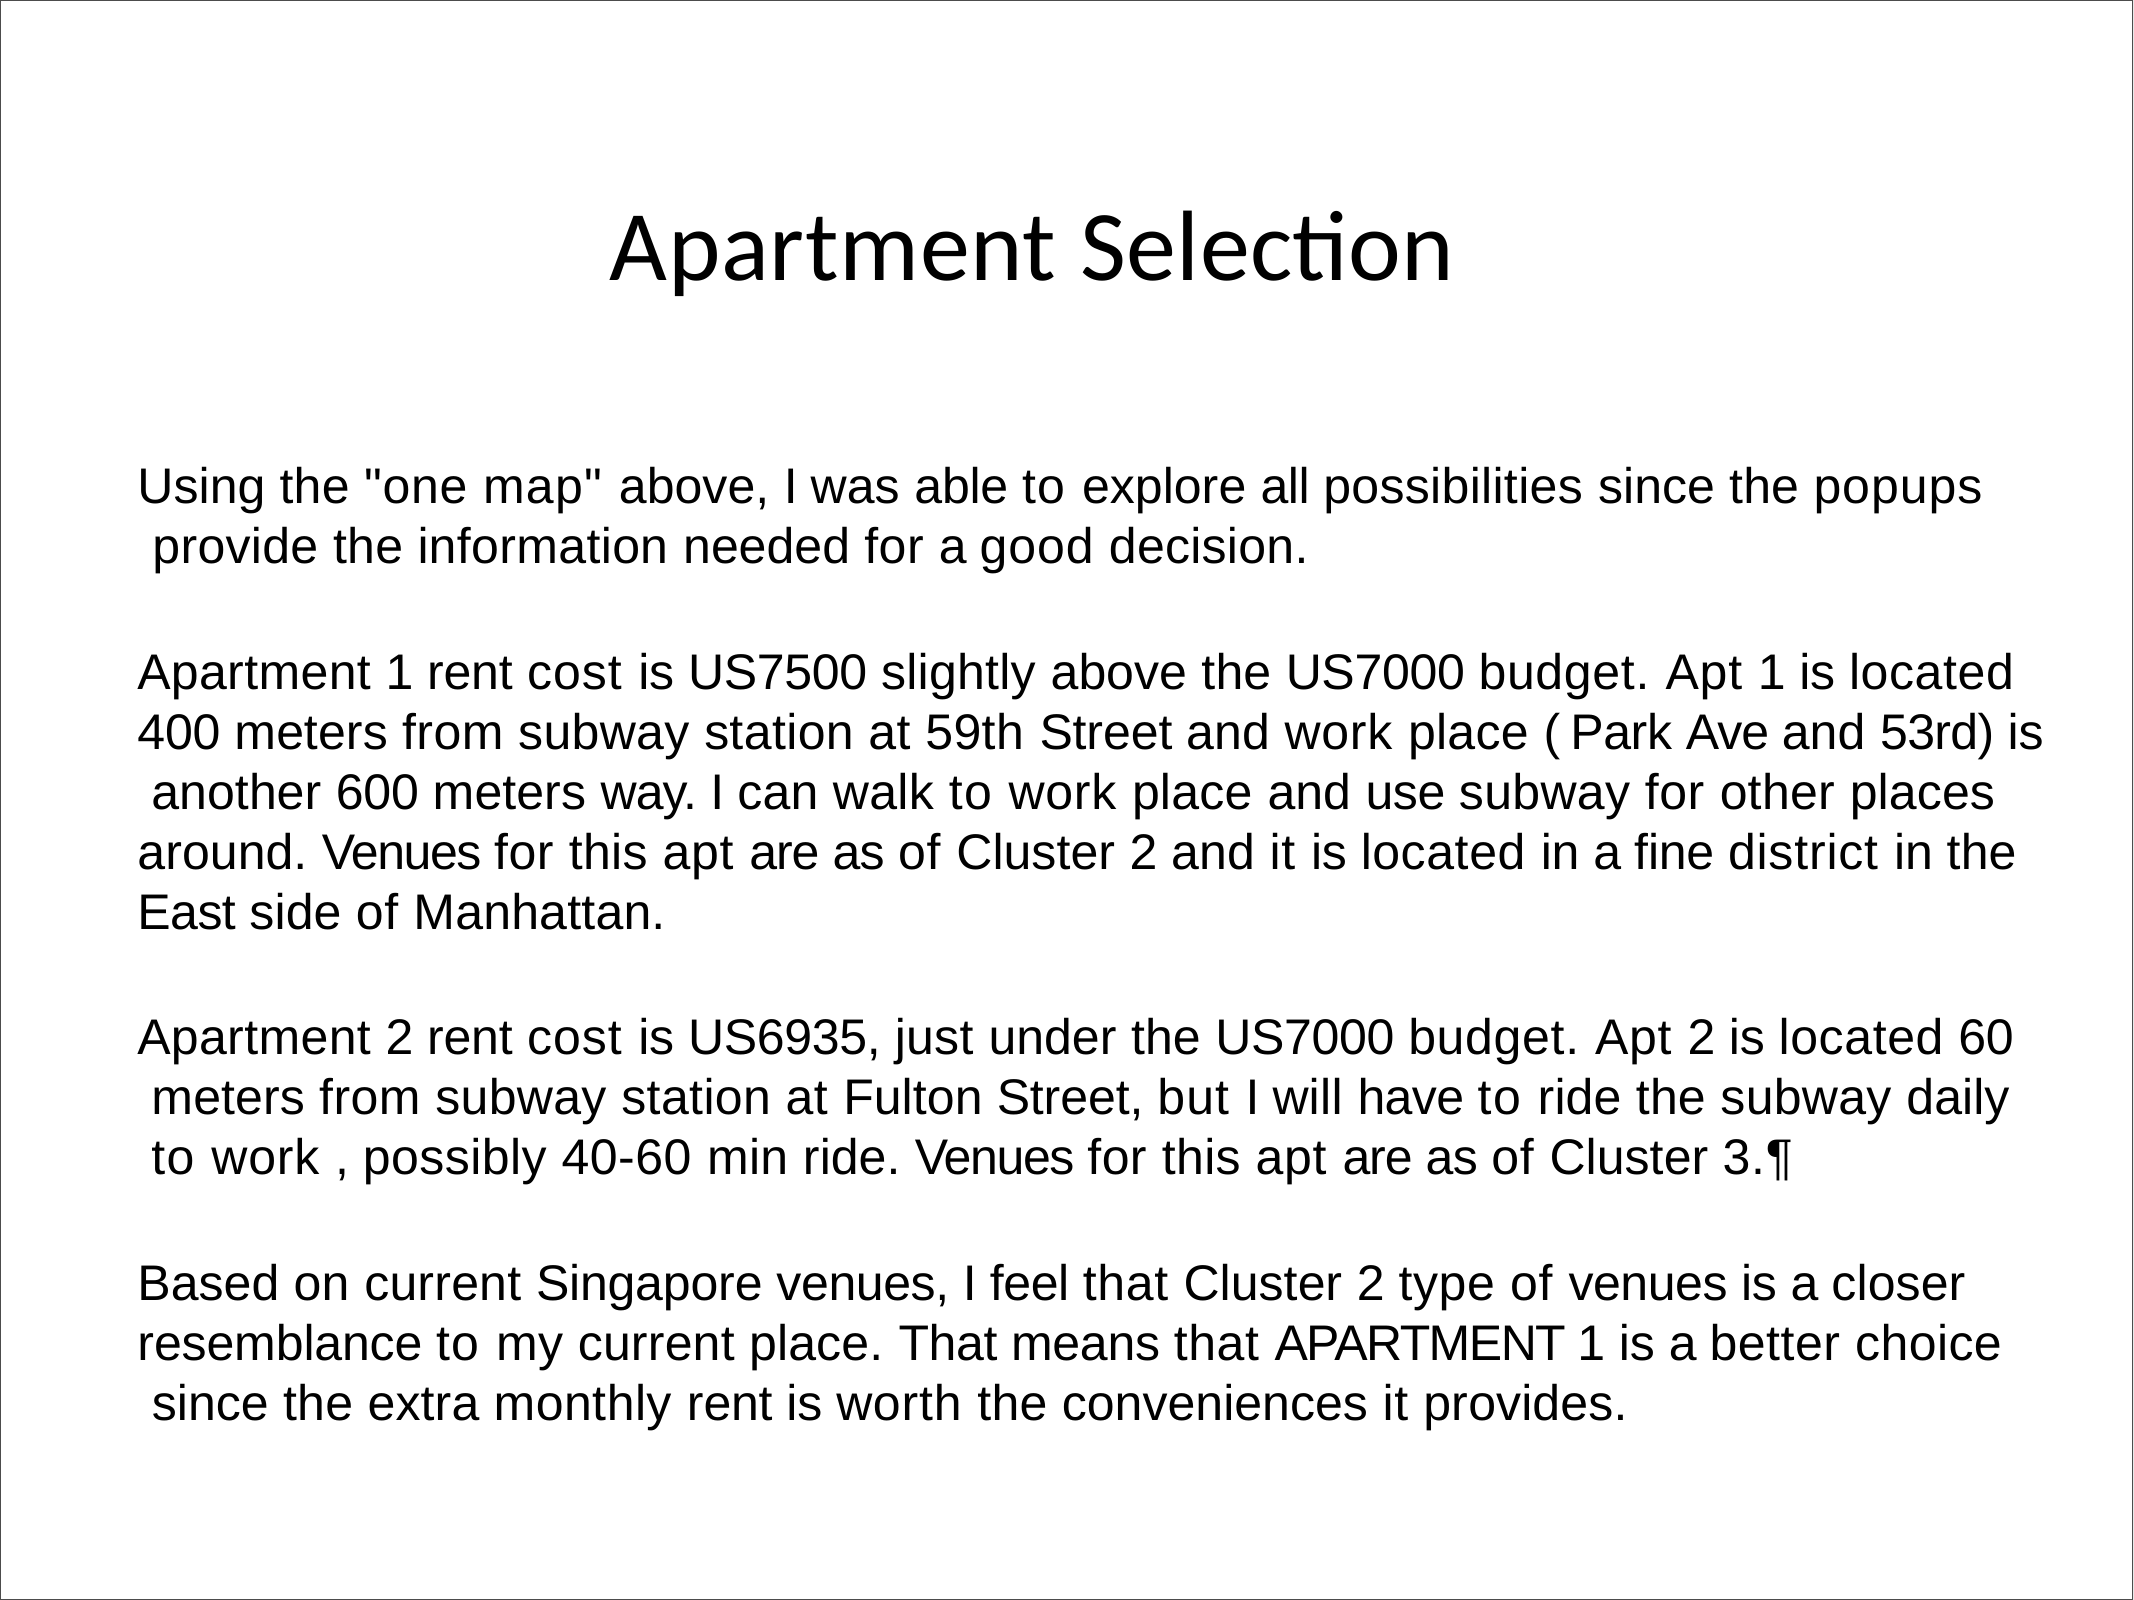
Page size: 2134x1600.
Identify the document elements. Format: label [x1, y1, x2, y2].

text_box [0, 0, 2134, 1600]
